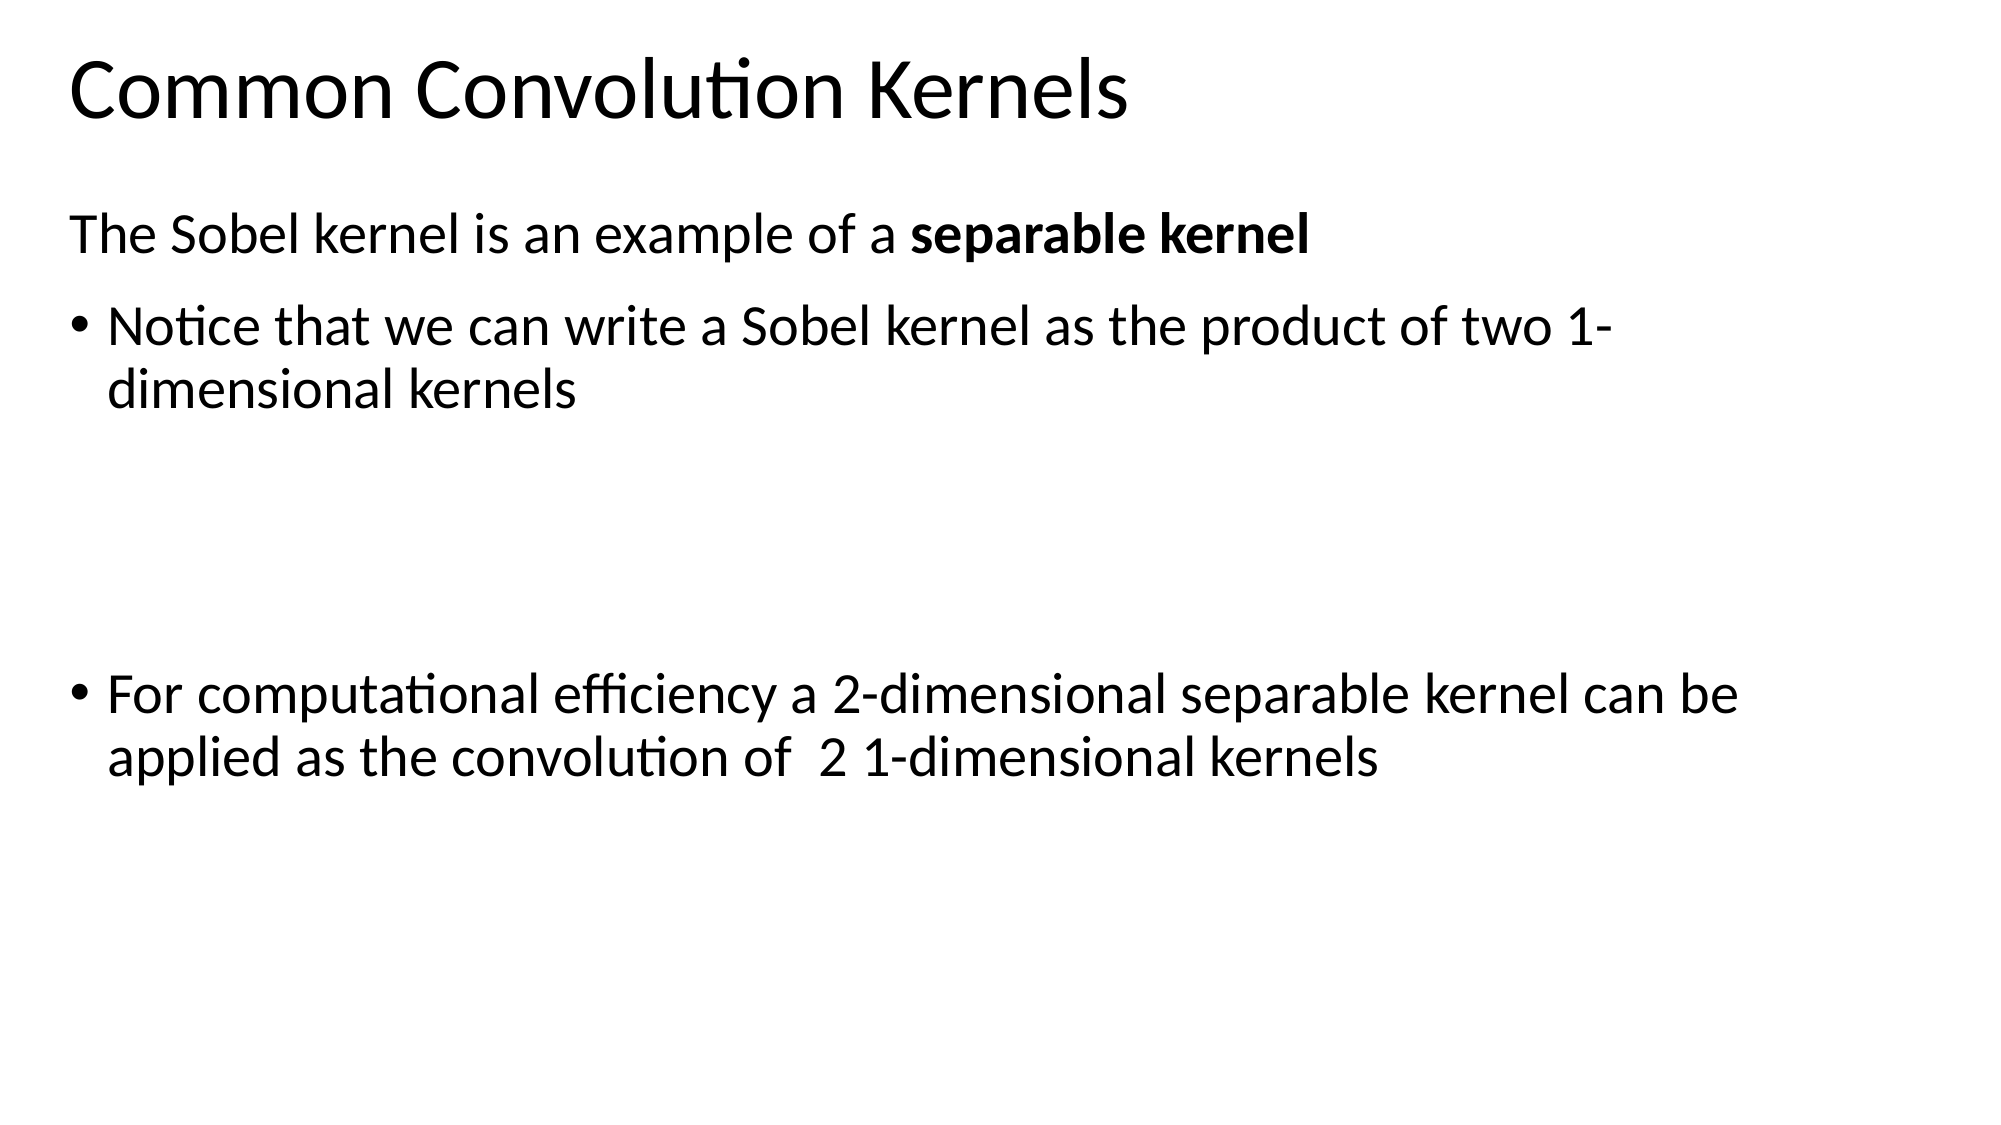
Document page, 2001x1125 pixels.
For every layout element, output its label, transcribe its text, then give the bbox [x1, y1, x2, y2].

title Common Convolution Kernels [54, 34, 1966, 146]
